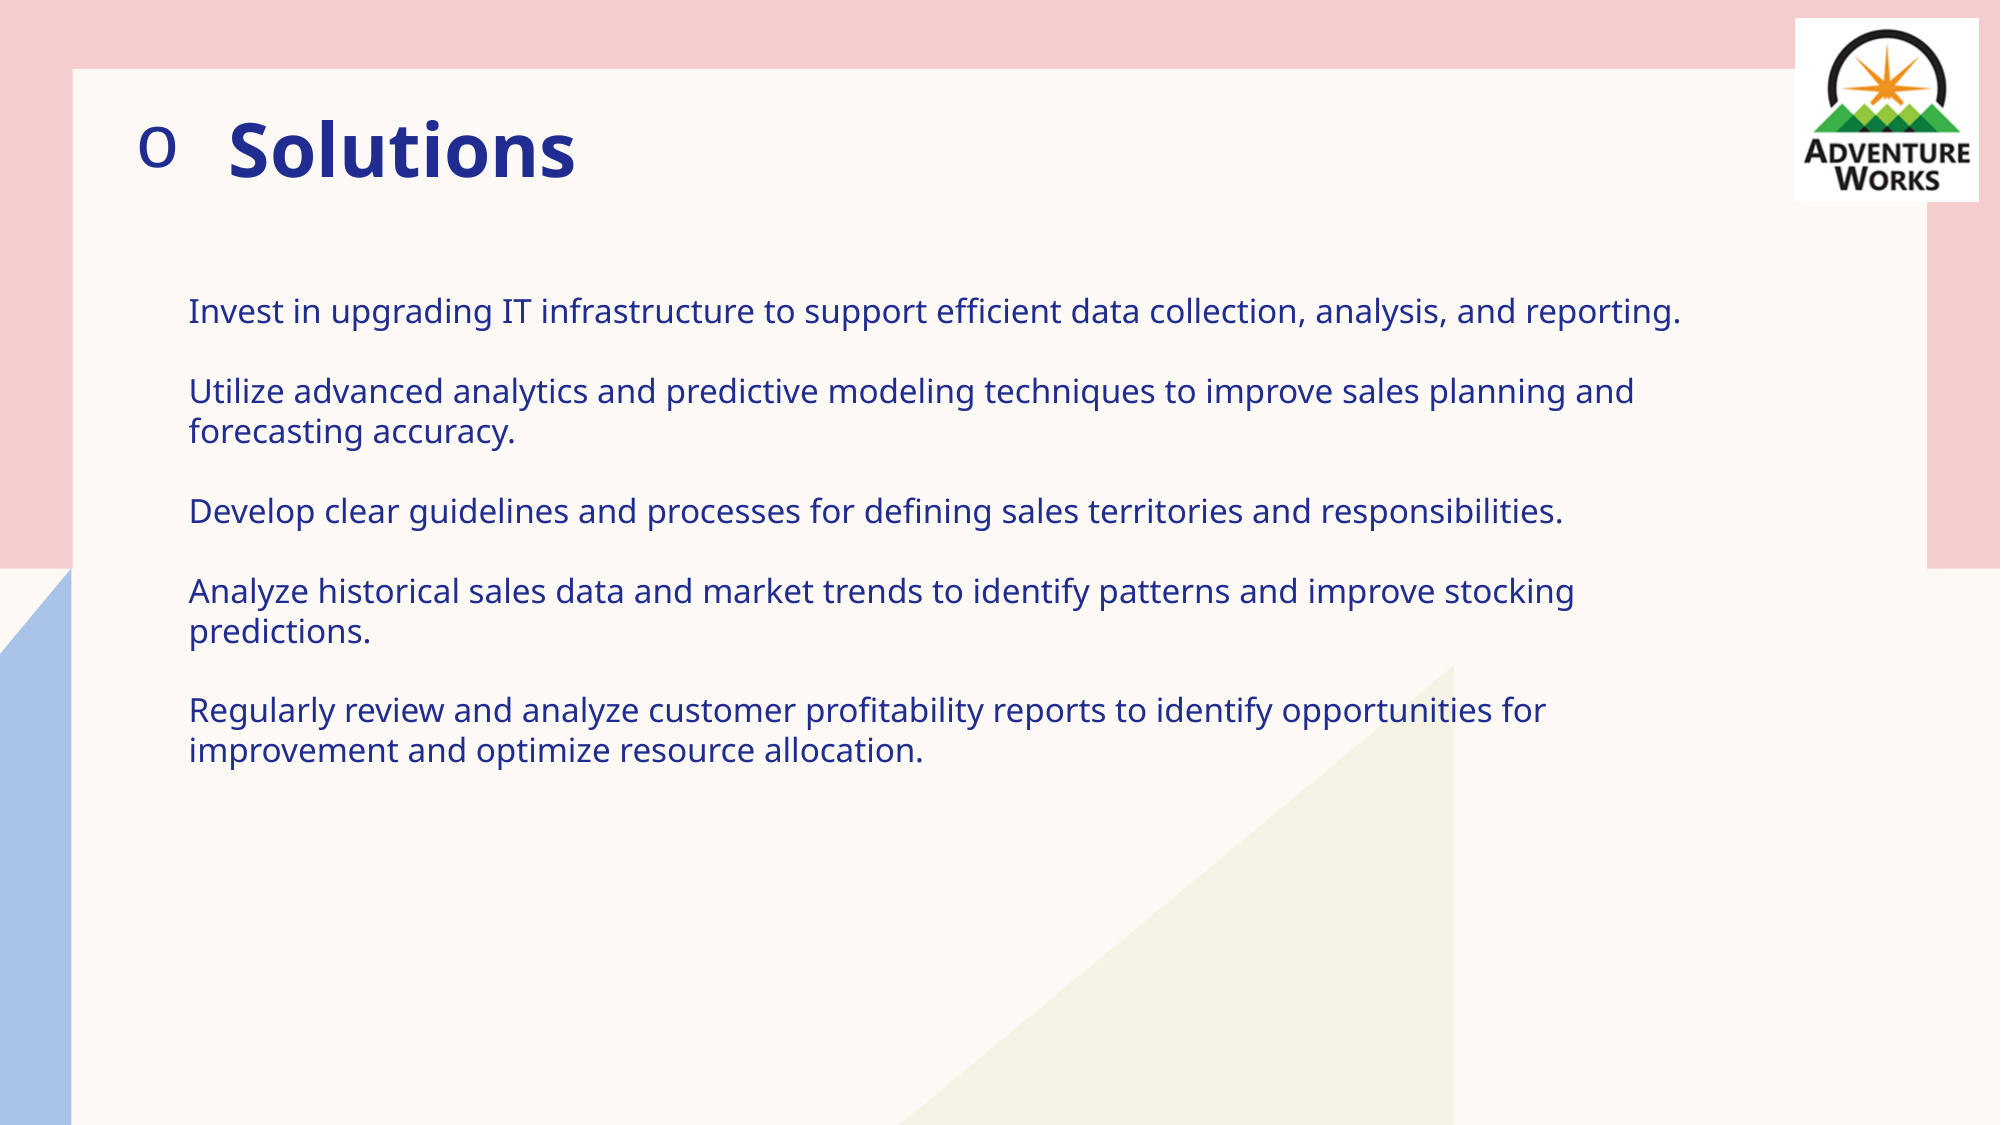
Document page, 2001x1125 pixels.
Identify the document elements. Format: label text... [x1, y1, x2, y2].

text_box Solutions [120, 95, 1083, 291]
picture [1795, 18, 1979, 202]
text_box Invest in upgrading IT infrastructure to support efficient data collection, analysis, and reporting. Utilize advanced analytics and predictive modeling techniques to improve sales planning and forecasting accuracy. Develop clear guidelines and processes for defining sales territories and responsibilities. Analyze historical sales data and market trends to identify patterns and improve stocking predictions. Regularly review and analyze customer profitability reports to identify opportunities for improvement and optimize resource allocation. [174, 282, 1749, 777]
